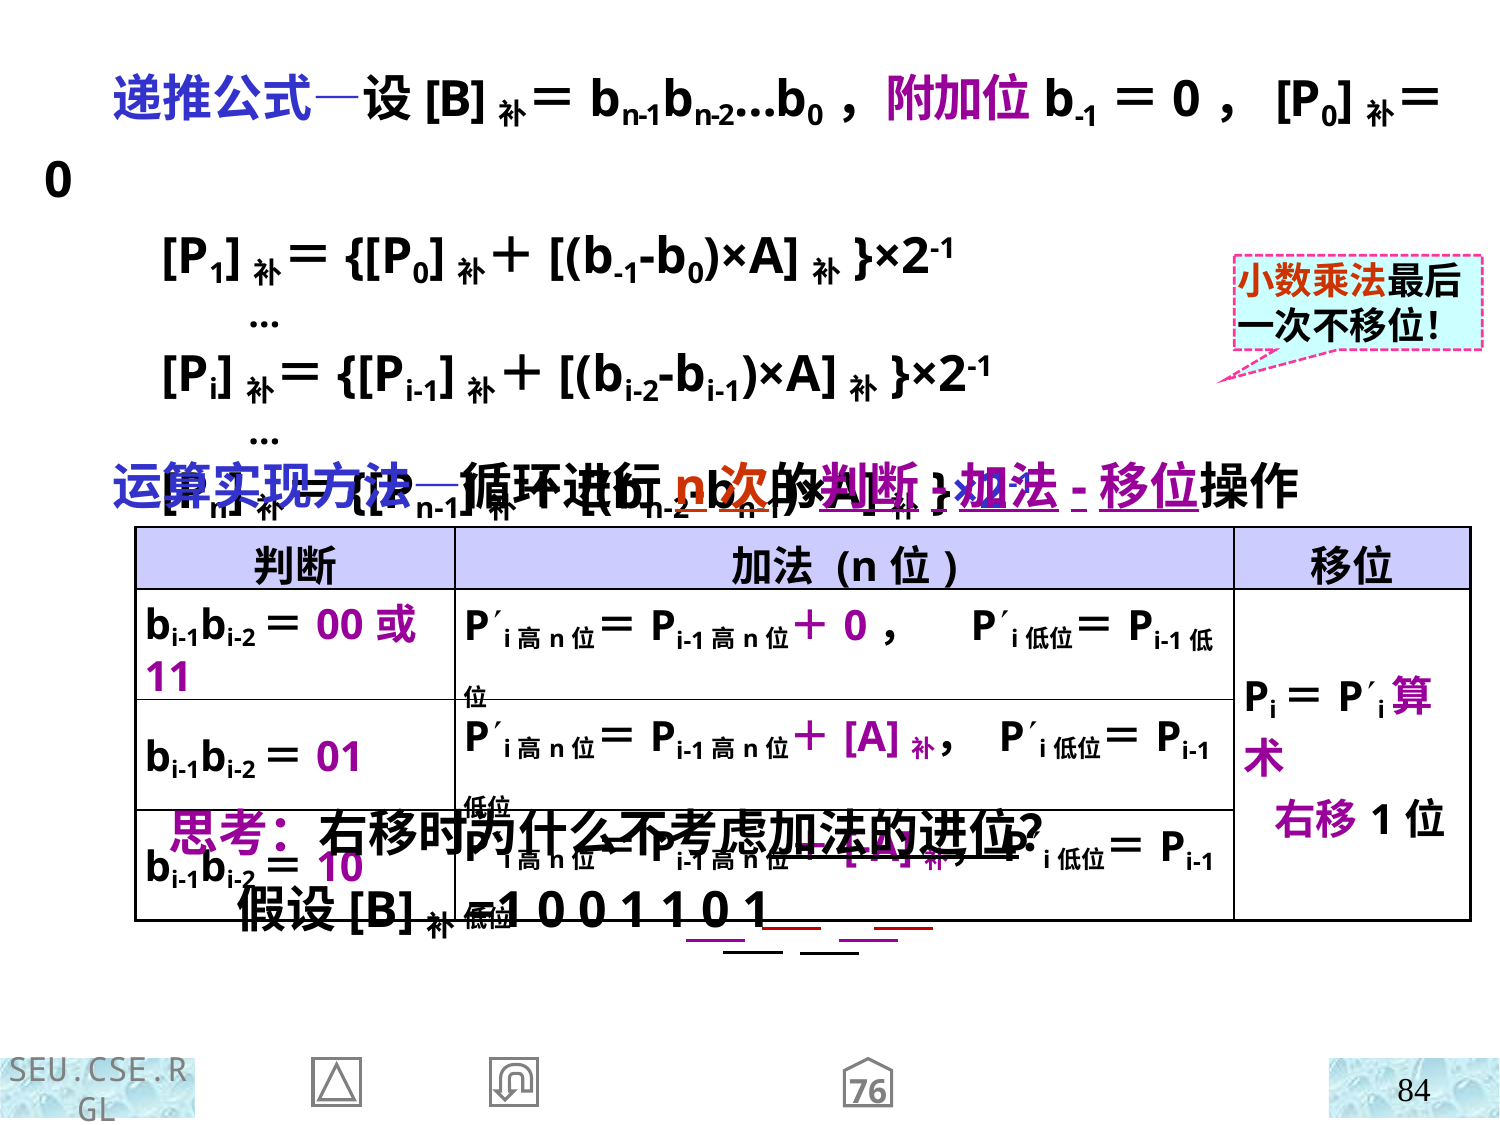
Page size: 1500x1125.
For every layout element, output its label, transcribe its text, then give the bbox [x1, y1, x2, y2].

table_cell Pi高n位＝Pi-1高n位＋[A]补， Pi低位＝Pi-1低位 [456, 700, 1233, 778]
text_box 76 [844, 1058, 892, 1106]
table_cell bi-1bi-2＝01 [137, 700, 454, 778]
table_cell Pi高n位＝Pi-1高n位＋0， Pi低位＝Pi-1低位 [456, 590, 1233, 699]
text_box [490, 1058, 538, 1106]
text_box 递推公式—设[B]补＝bn-1bn-2…b0，附加位b-1＝0，[P0]补＝0 [P1]补＝{[P0]补＋[(b-1-b0)×A]补}×2-1 … [Pi]补＝{[Pi-1]补＋[(bi-2-bi-1)×A]补}×2-1 … [Pn]补＝{[Pn-1]补＋[(bn-2-bn-1)×A]补}×2-1 [29, 42, 1471, 432]
table_cell bi-1bi-2＝00或11 [137, 590, 454, 699]
text_box [313, 1058, 361, 1106]
text_box 运算实现方法—循环进行n次的判断-加法-移位操作 [29, 432, 1471, 523]
table_header 移位 [1235, 528, 1469, 588]
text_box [0, 1058, 195, 1118]
text_box 小数乘法最后一次不移位！ [1224, 255, 1483, 380]
slide_number 84 [1328, 1058, 1500, 1118]
table_cell Pi＝Pi算术 右移1位 [1235, 590, 1469, 778]
table_header 加法 (n位) [456, 528, 1233, 588]
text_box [685, 928, 934, 954]
text_box 递推公式—设[B]补＝bn-1bn-2…b0，附加位b-1＝0，[P0]补＝0 [P1]补＝{[P0]补＋[(b-1-b0)×A]补}×2-1 … [Pi]补＝{[Pi-1]补＋[(bi-2-bi-1)×A]补}×2-1 … [Pn]补＝{[Pn-1]补＋[(bn-2-bn-1)×A]补}×2-1 [29, 523, 1471, 532]
table_header 判断 [137, 528, 454, 588]
text_box 思考：右移时为什么不考虑加法的进位？ 假设[B]补=1 0 0 1 1 0 1 [29, 778, 1471, 950]
